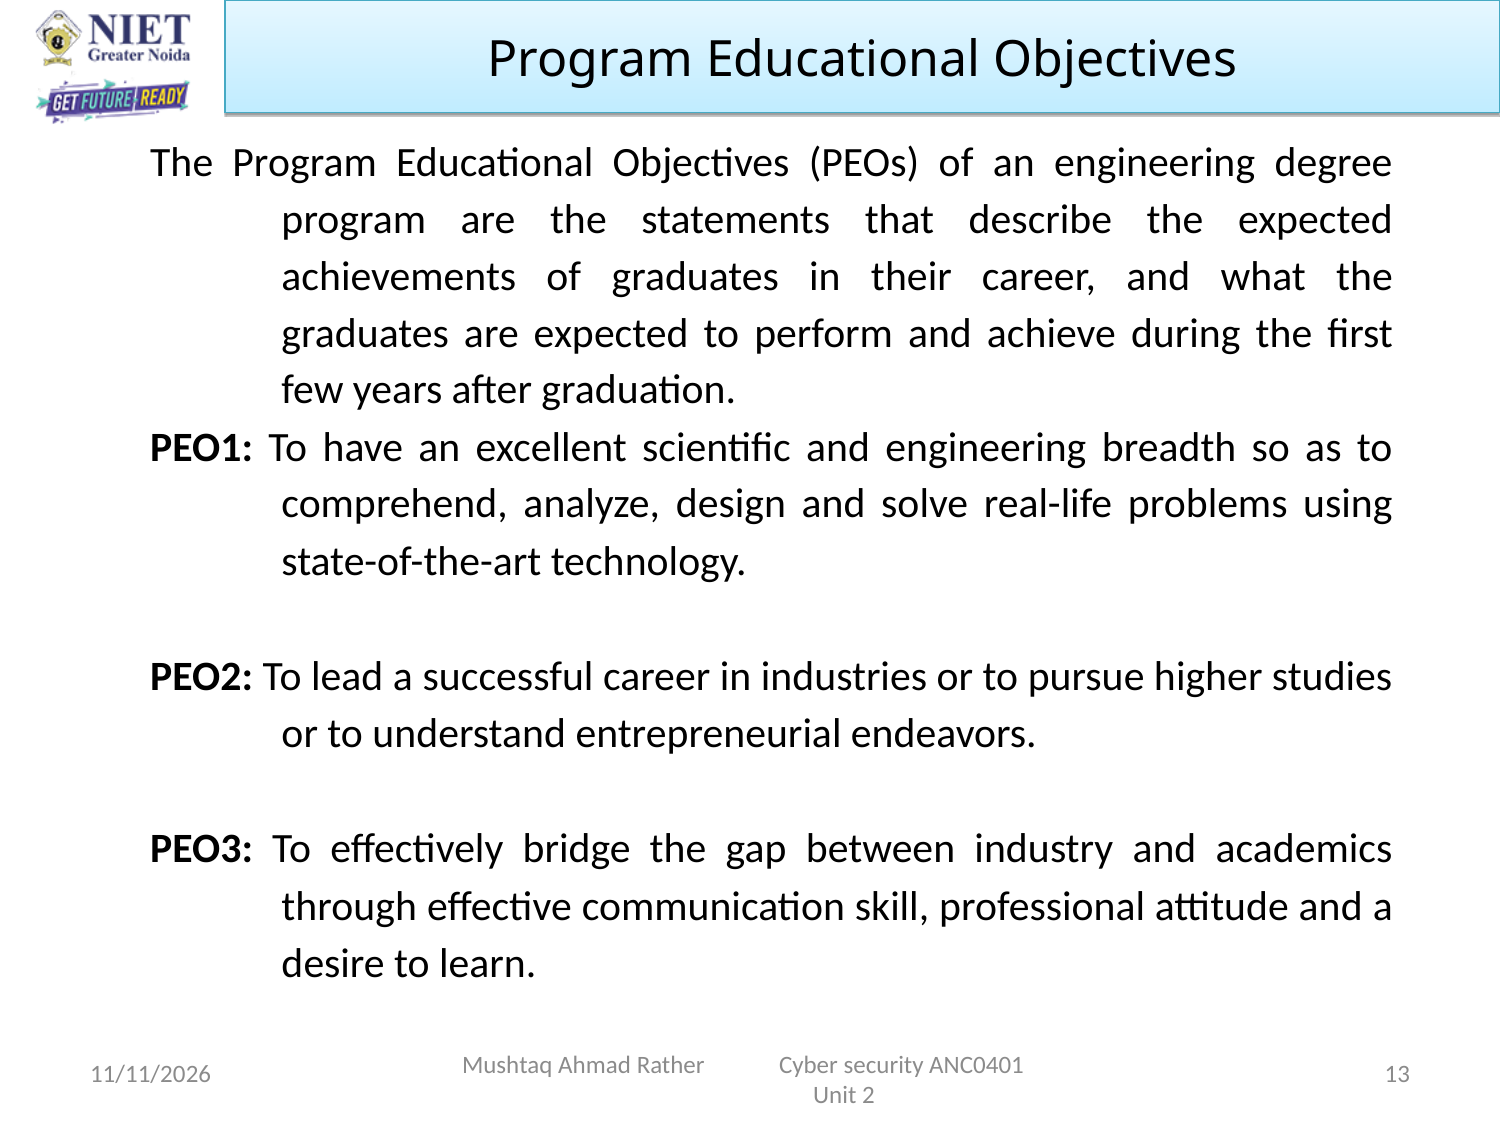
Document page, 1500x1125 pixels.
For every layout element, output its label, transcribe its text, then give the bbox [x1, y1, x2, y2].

text_box The Program Educational Objectives (PEOs) of an engineering degree program are the statements that describe the expected achievements of graduates in their career, and what the graduates are expected to perform and achieve during the first few years after graduation. PEO1: To have an excellent scientific and engineering breadth so as to comprehend, analyze, design and solve real-life problems using state-of-the-art technology. PEO2: To lead a successful career in industries or to pursue higher studies or to understand entrepreneurial endeavors. PEO3: To effectively bridge the gap between industry and academics through effective communication skill, professional attitude and a desire to learn. [135, 120, 1409, 994]
slide_number 13 [1074, 1042, 1425, 1103]
text_box Program Educational Objectives [226, 0, 1500, 113]
footer Mushtaq Ahmad Rather Cyber security ANC0401 Unit 2 [445, 1042, 1209, 1115]
picture [0, 0, 226, 135]
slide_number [75, 1042, 425, 1103]
